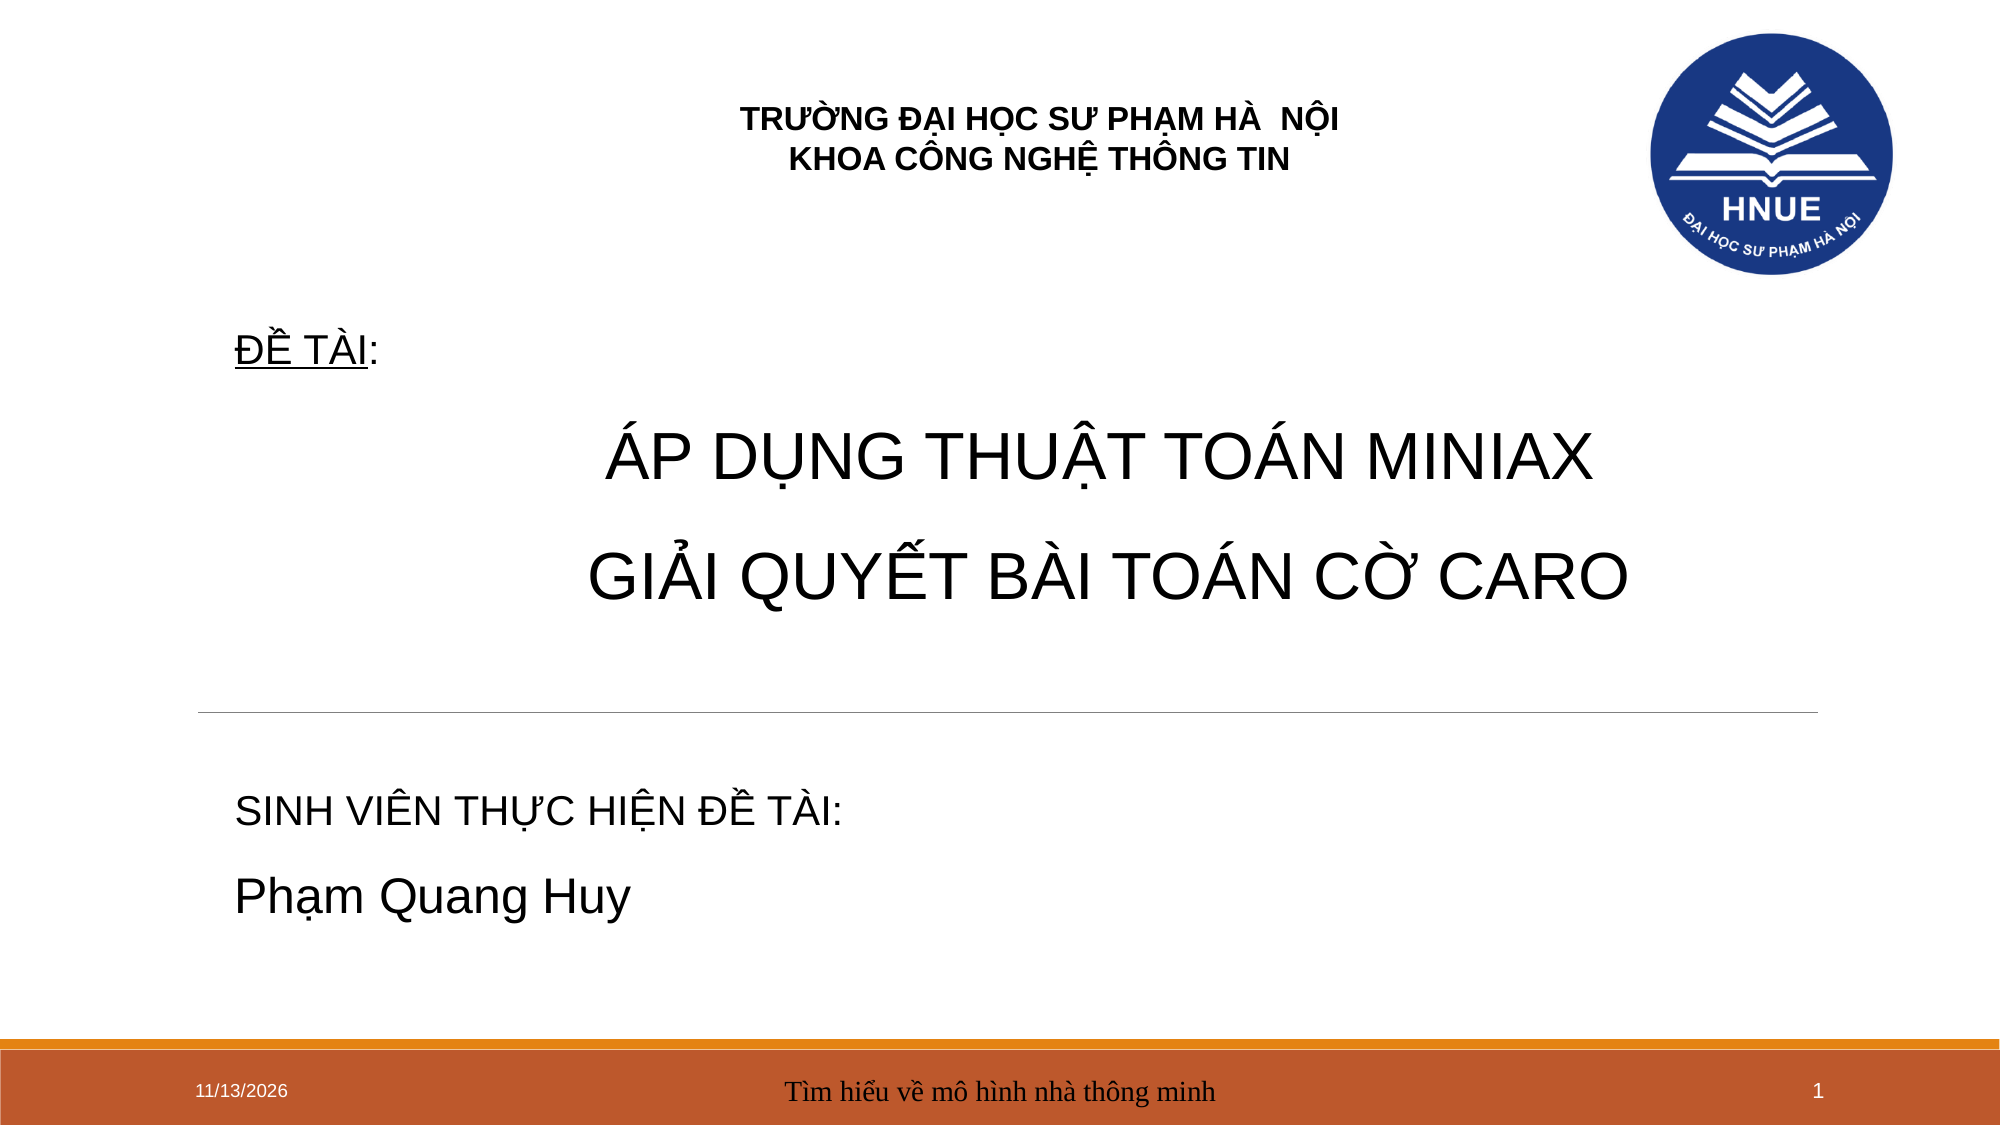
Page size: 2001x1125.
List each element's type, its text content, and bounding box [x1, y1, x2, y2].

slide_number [180, 1059, 586, 1120]
text_box ĐỀ TÀI: ÁP DỤNG THUẬT TOÁN MINIAX GIẢI QUYẾT BÀI TOÁN CỜ CARO [219, 185, 2000, 621]
picture [1644, 26, 1899, 282]
footer Tìm hiểu về mô hình nhà thông minh [604, 1059, 1396, 1120]
text_box TRƯỜNG ĐẠI HỌC SƯ PHẠM HÀ NỘI KHOA CÔNG NGHỆ THÔNG TIN [261, 89, 1641, 185]
slide_number 1 [1624, 1059, 1840, 1120]
text_box SINH VIÊN THỰC HIỆN ĐỀ TÀI: Phạm Quang Huy [219, 751, 1516, 932]
